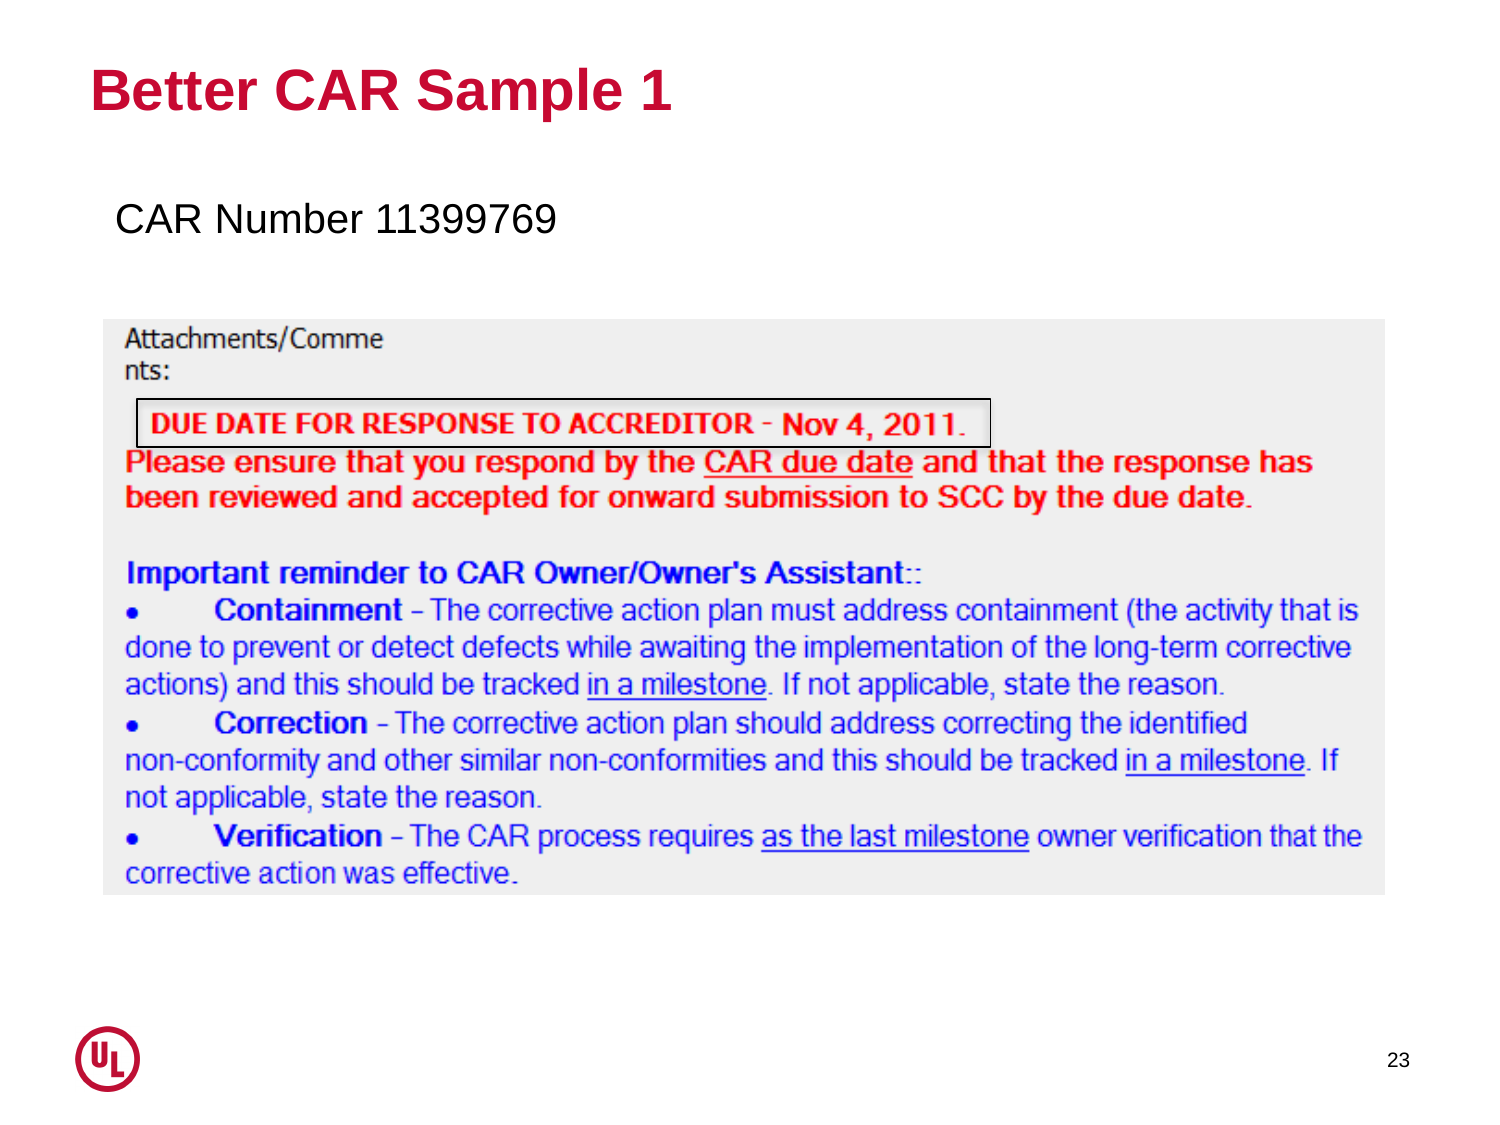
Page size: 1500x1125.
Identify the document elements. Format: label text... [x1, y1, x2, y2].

picture [75, 1026, 140, 1092]
list CAR Number 11399769 [99, 184, 622, 262]
slide_number 23 [1319, 1029, 1425, 1090]
title Better CAR Sample 1 [75, 45, 1425, 150]
picture [103, 319, 1386, 895]
